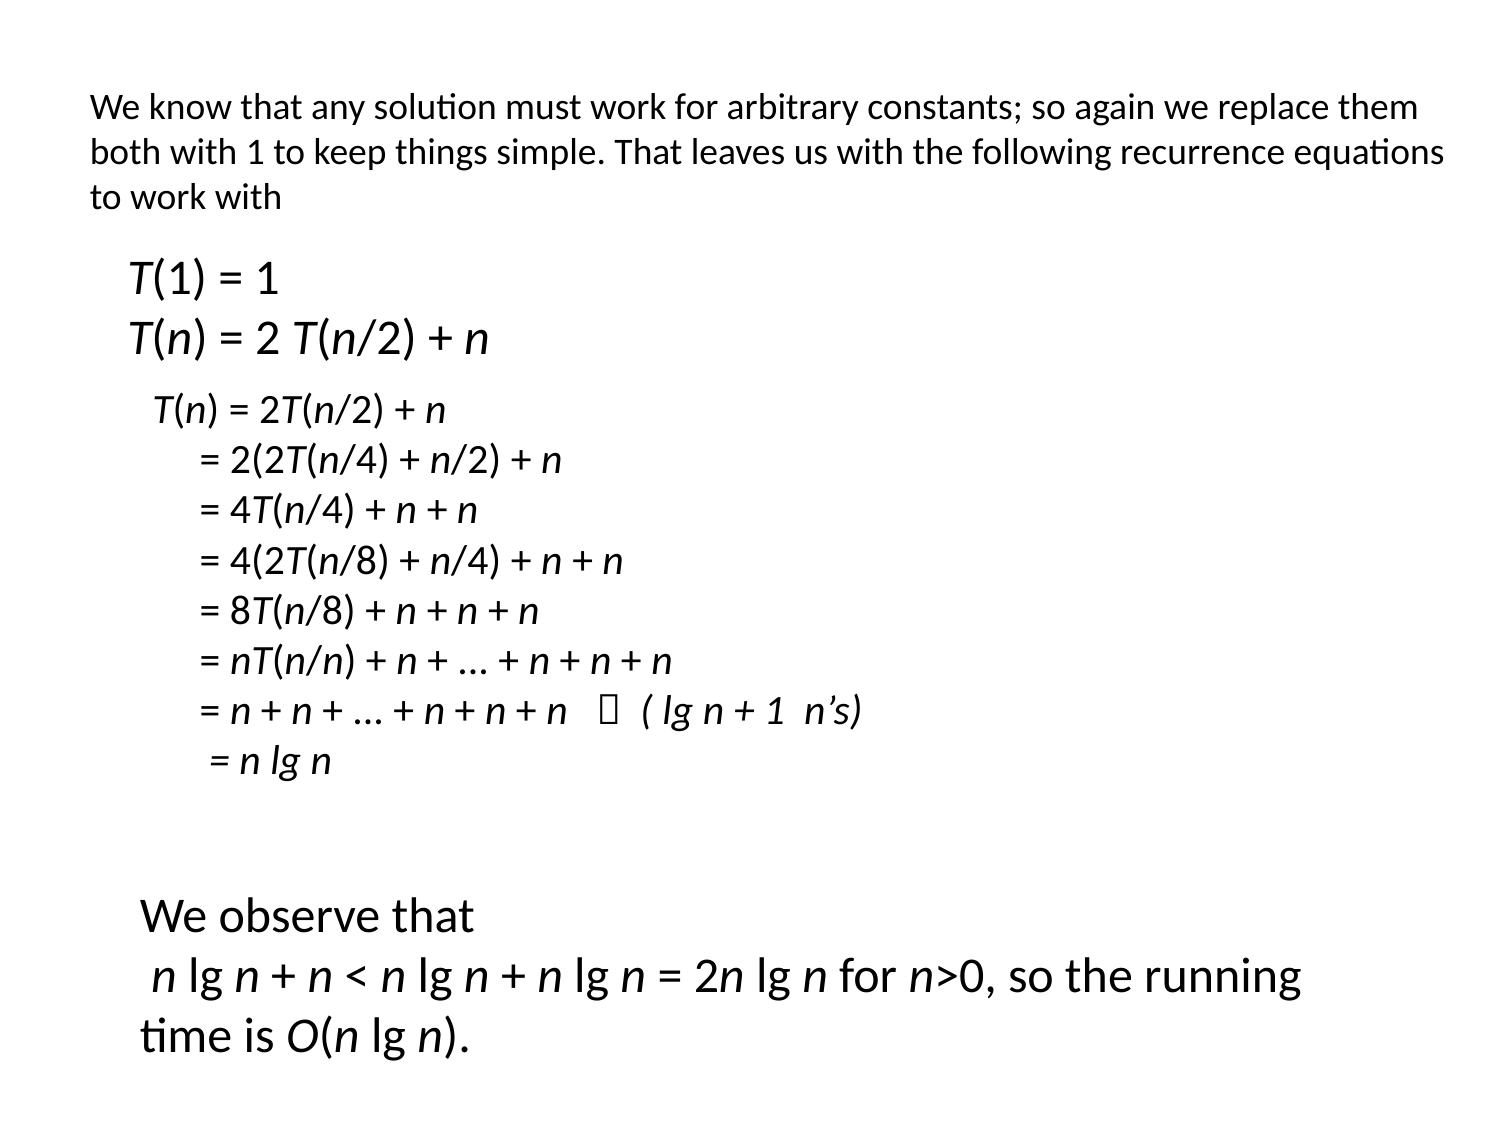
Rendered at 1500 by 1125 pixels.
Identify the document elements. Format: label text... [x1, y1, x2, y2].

text_box T(1) = 1 T(n) = 2 T(n/2) + n [112, 237, 863, 373]
text_box We observe that n lg n + n < n lg n + n lg n = 2n lg n for n>0, so the running time is O(n lg n). [124, 874, 1325, 1070]
text_box We know that any solution must work for arbitrary constants; so again we replace them both with 1 to keep things simple. That leaves us with the following recurrence equations to work with [75, 74, 1463, 225]
text_box T(n) = 2T(n/2) + n = 2(2T(n/4) + n/2) + n = 4T(n/4) + n + n = 4(2T(n/8) + n/4) + n + n = 8T(n/8) + n + n + n = nT(n/n) + n + ... + n + n + n = n + n + ... + n + n + n  ( lg n + 1 n’s) = n lg n [137, 374, 1225, 874]
